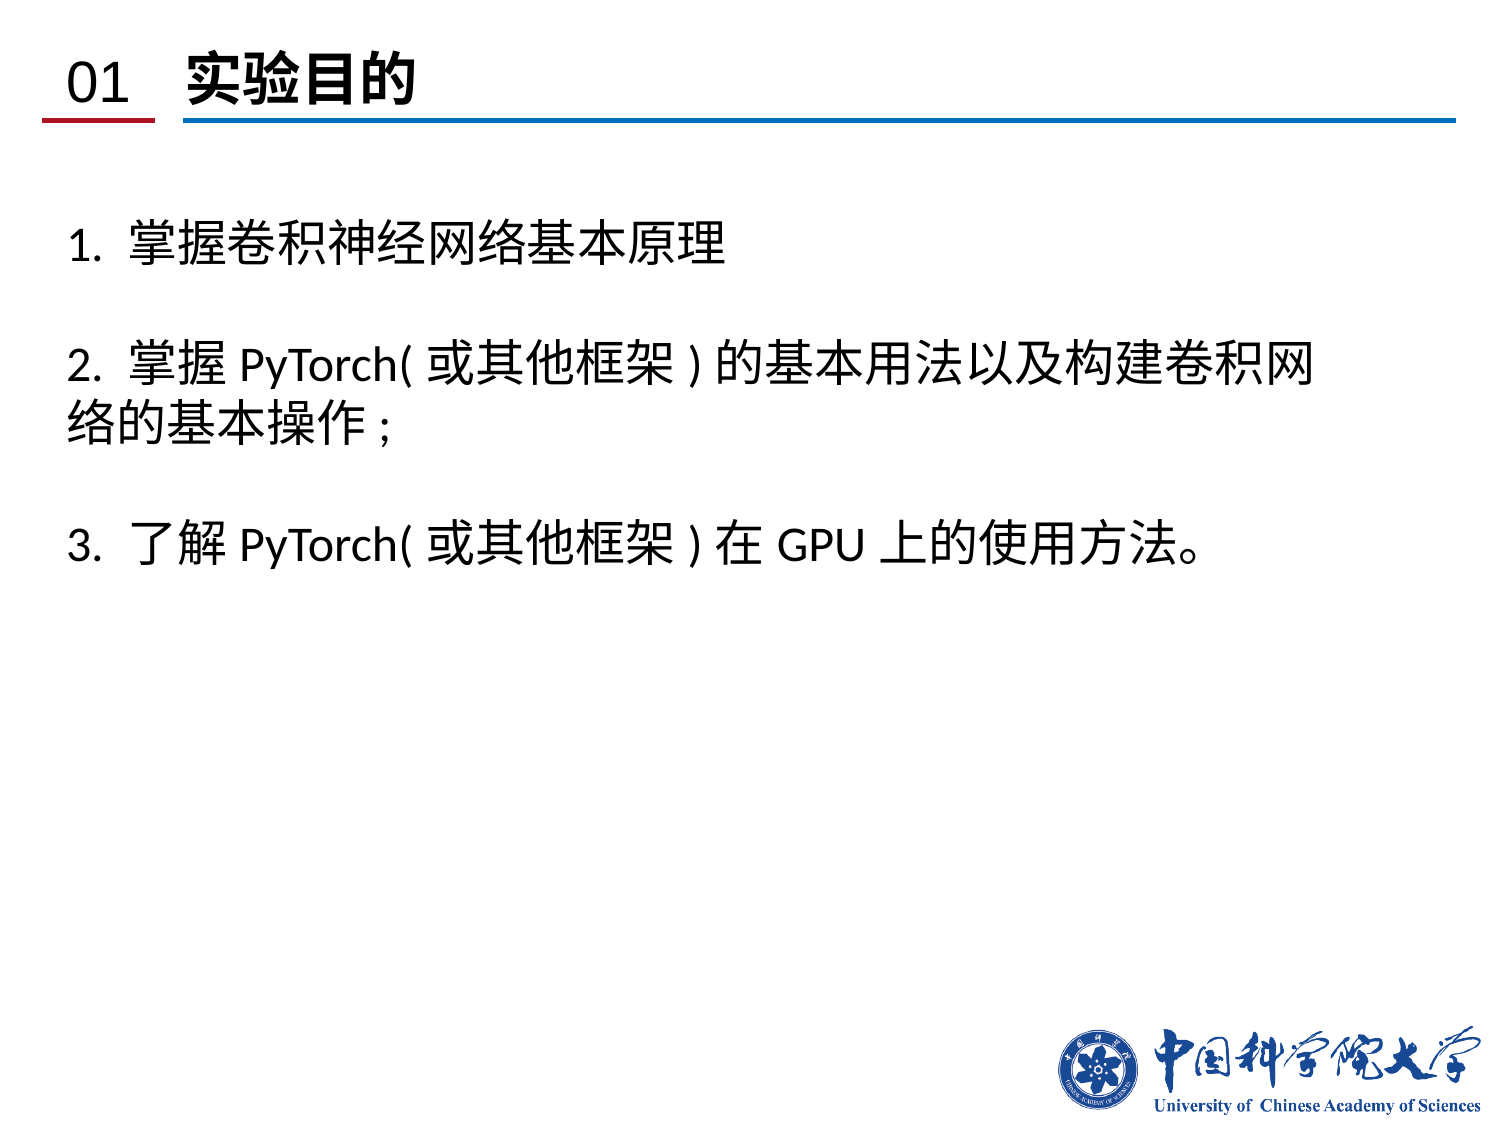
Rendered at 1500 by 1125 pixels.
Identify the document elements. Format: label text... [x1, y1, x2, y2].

text_box 实验目的 [169, 34, 521, 158]
text_box 1. 掌握卷积神经网络基本原理 2. 掌握PyTorch(或其他框架)的基本用法以及构建卷积网络的基本操作; 3. 了解PyTorch(或其他框架)在GPU上的使用方法。 [51, 158, 1353, 579]
picture [1058, 1026, 1481, 1115]
text_box 01 [51, 36, 177, 122]
